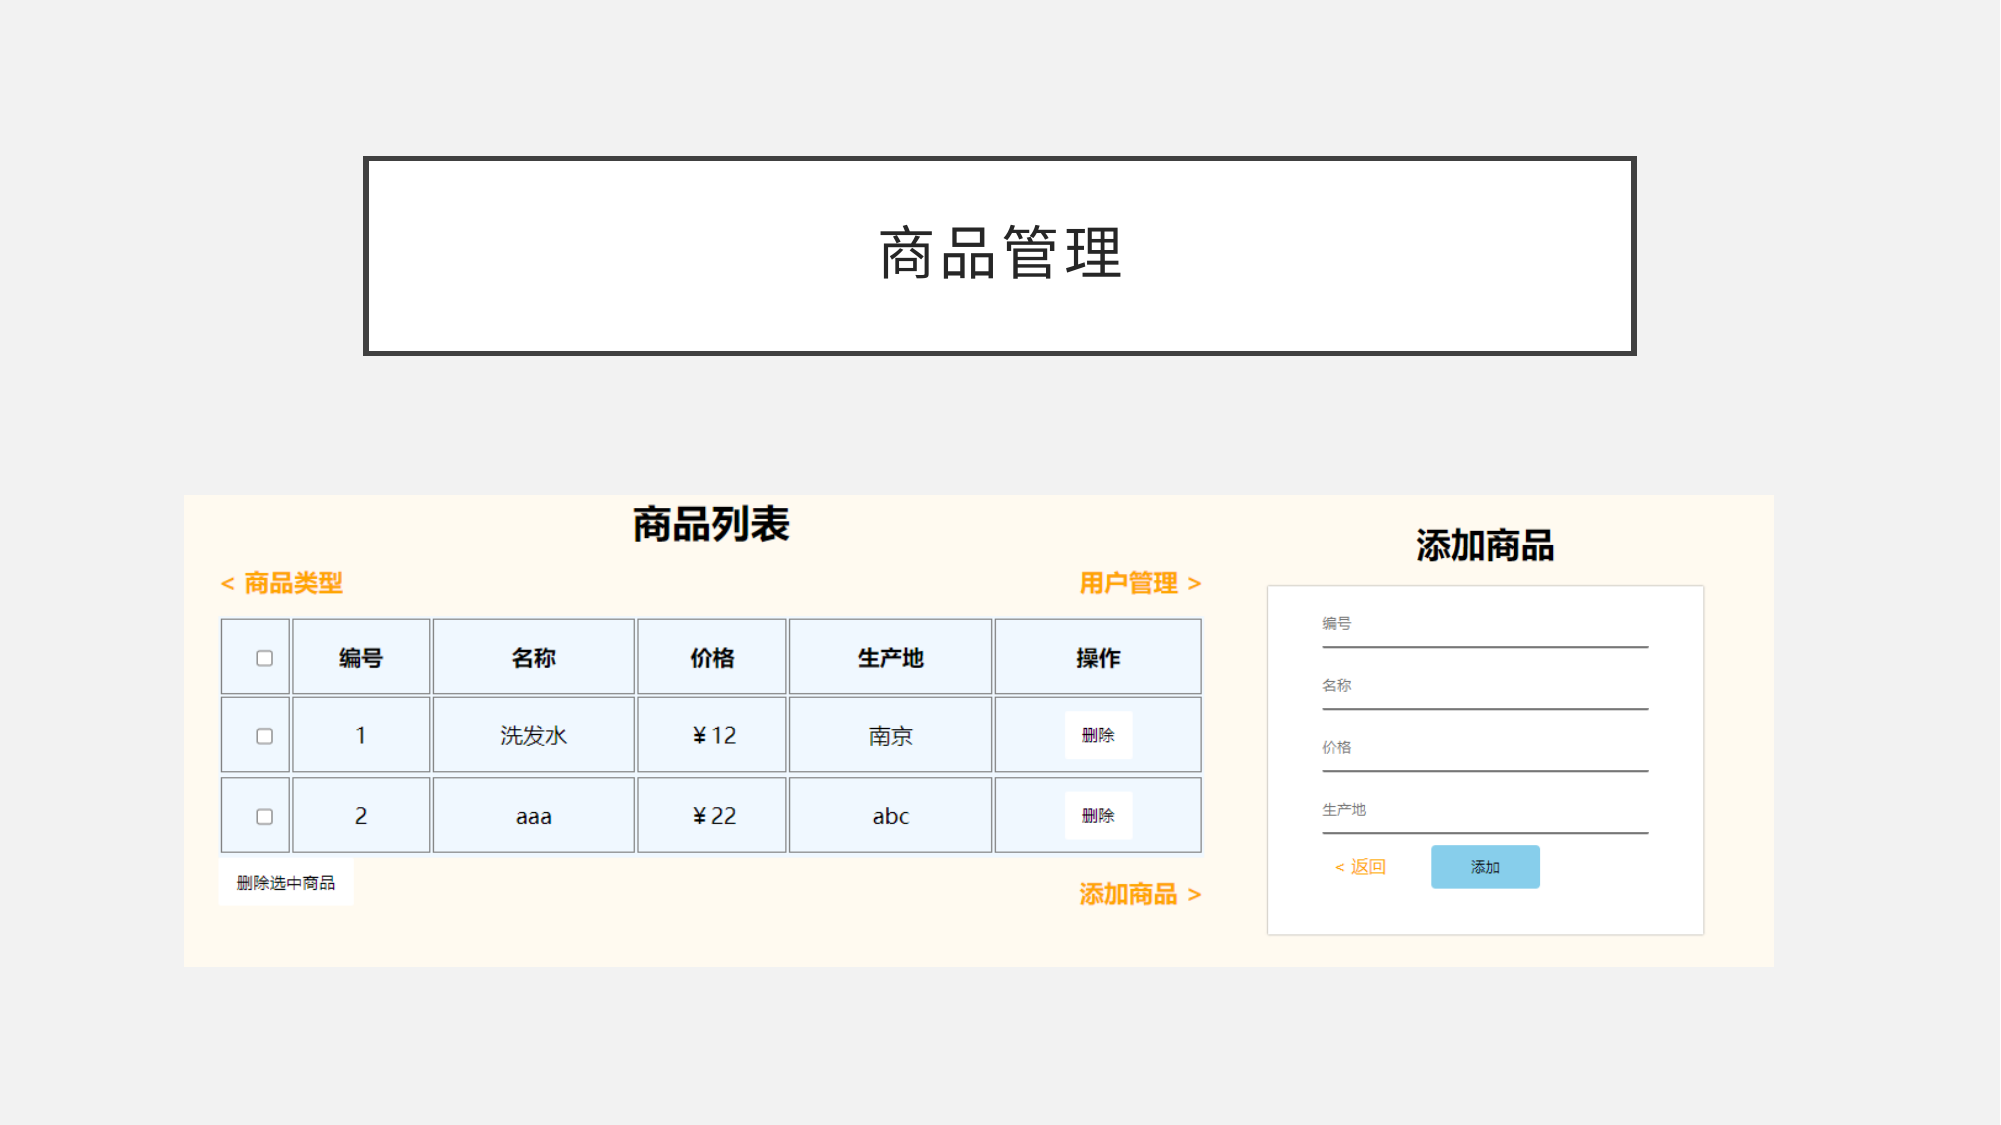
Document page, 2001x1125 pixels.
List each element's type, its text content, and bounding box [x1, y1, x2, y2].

picture [184, 495, 1774, 967]
title 商品管理 [363, 156, 1637, 356]
